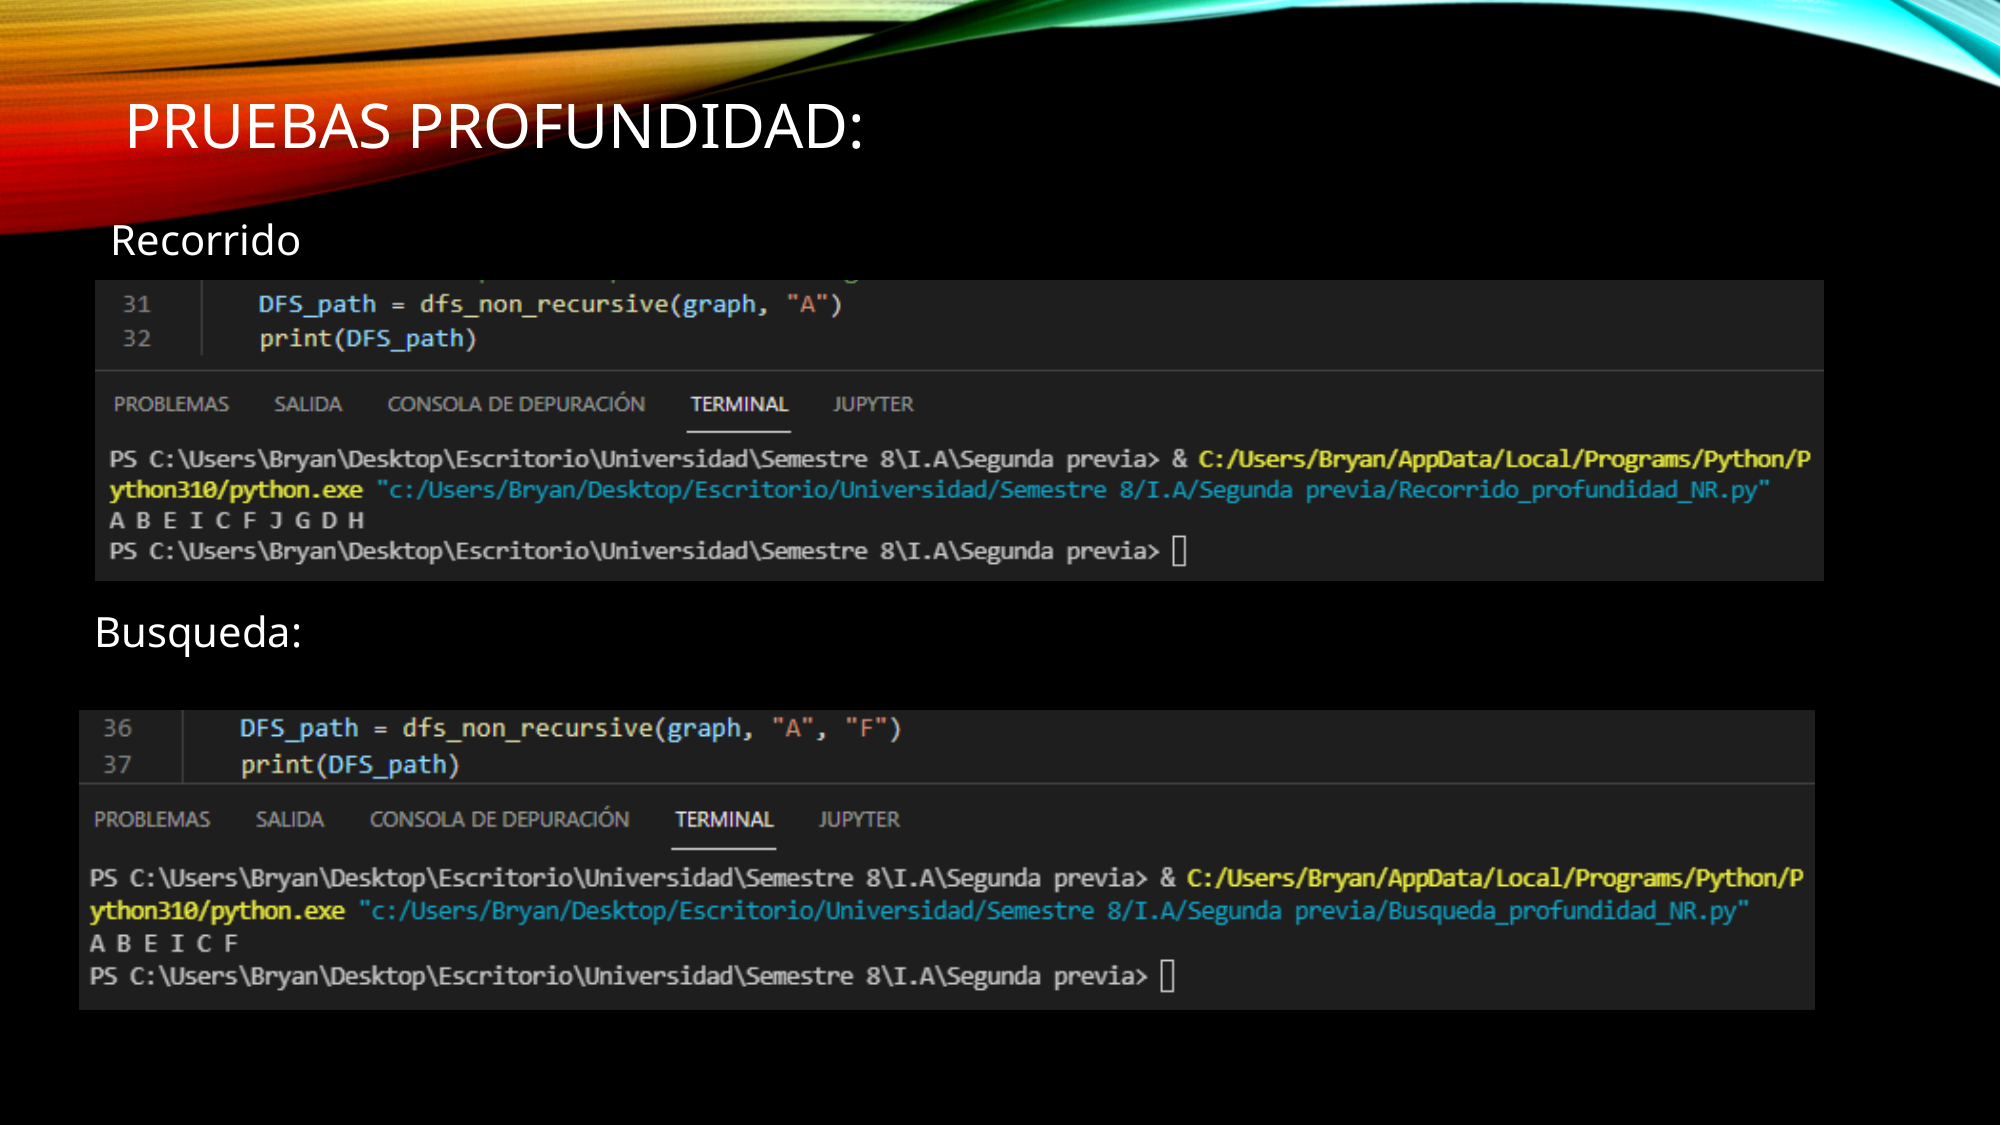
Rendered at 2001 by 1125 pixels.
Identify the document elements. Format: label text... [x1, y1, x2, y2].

picture [95, 280, 1825, 581]
text_box Busqueda: [79, 597, 344, 663]
title Pruebas profundidad: [60, 59, 881, 198]
picture [78, 709, 1815, 1010]
text_box Recorrido: [95, 206, 327, 280]
picture [0, 0, 2000, 237]
